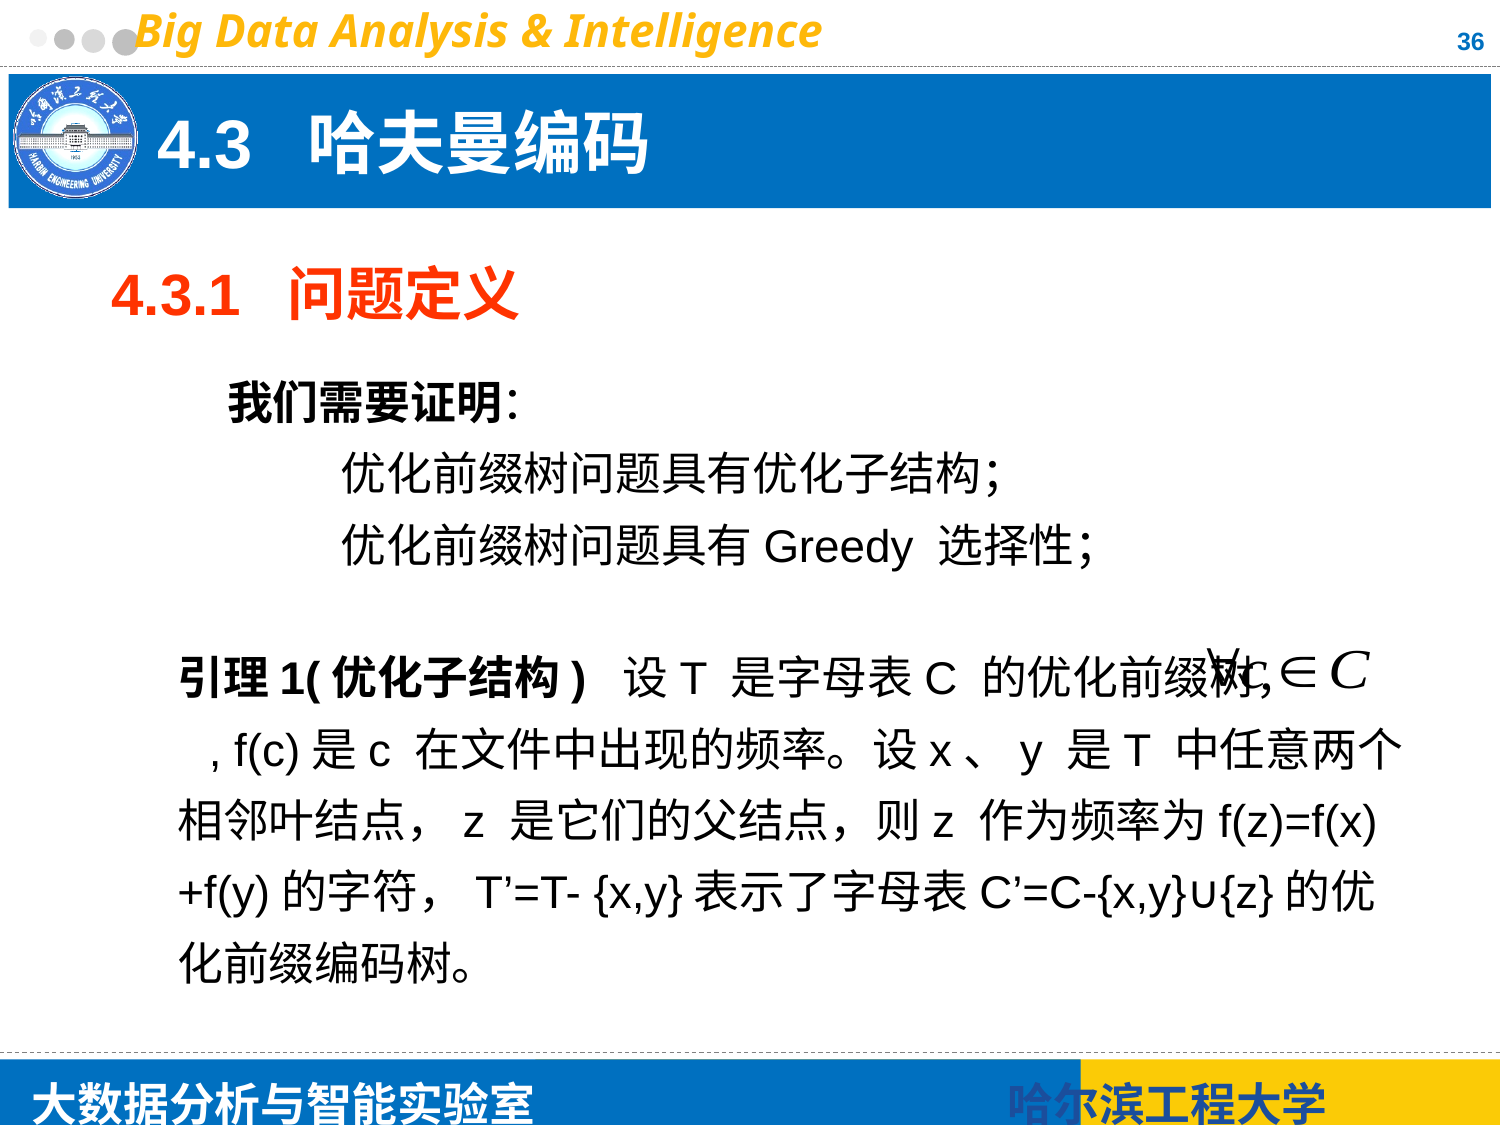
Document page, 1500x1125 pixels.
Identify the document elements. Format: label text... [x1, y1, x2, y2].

text_box 我们需要证明： 优化前缀树问题具有优化子结构； 优化前缀树问题具有Greedy 选择性； [212, 349, 1238, 579]
title 4.3 哈夫曼编码 [142, 76, 806, 207]
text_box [162, 624, 1426, 994]
slide_number 36 [1149, 10, 1500, 71]
text_box 4.3.1 问题定义 [96, 249, 536, 335]
